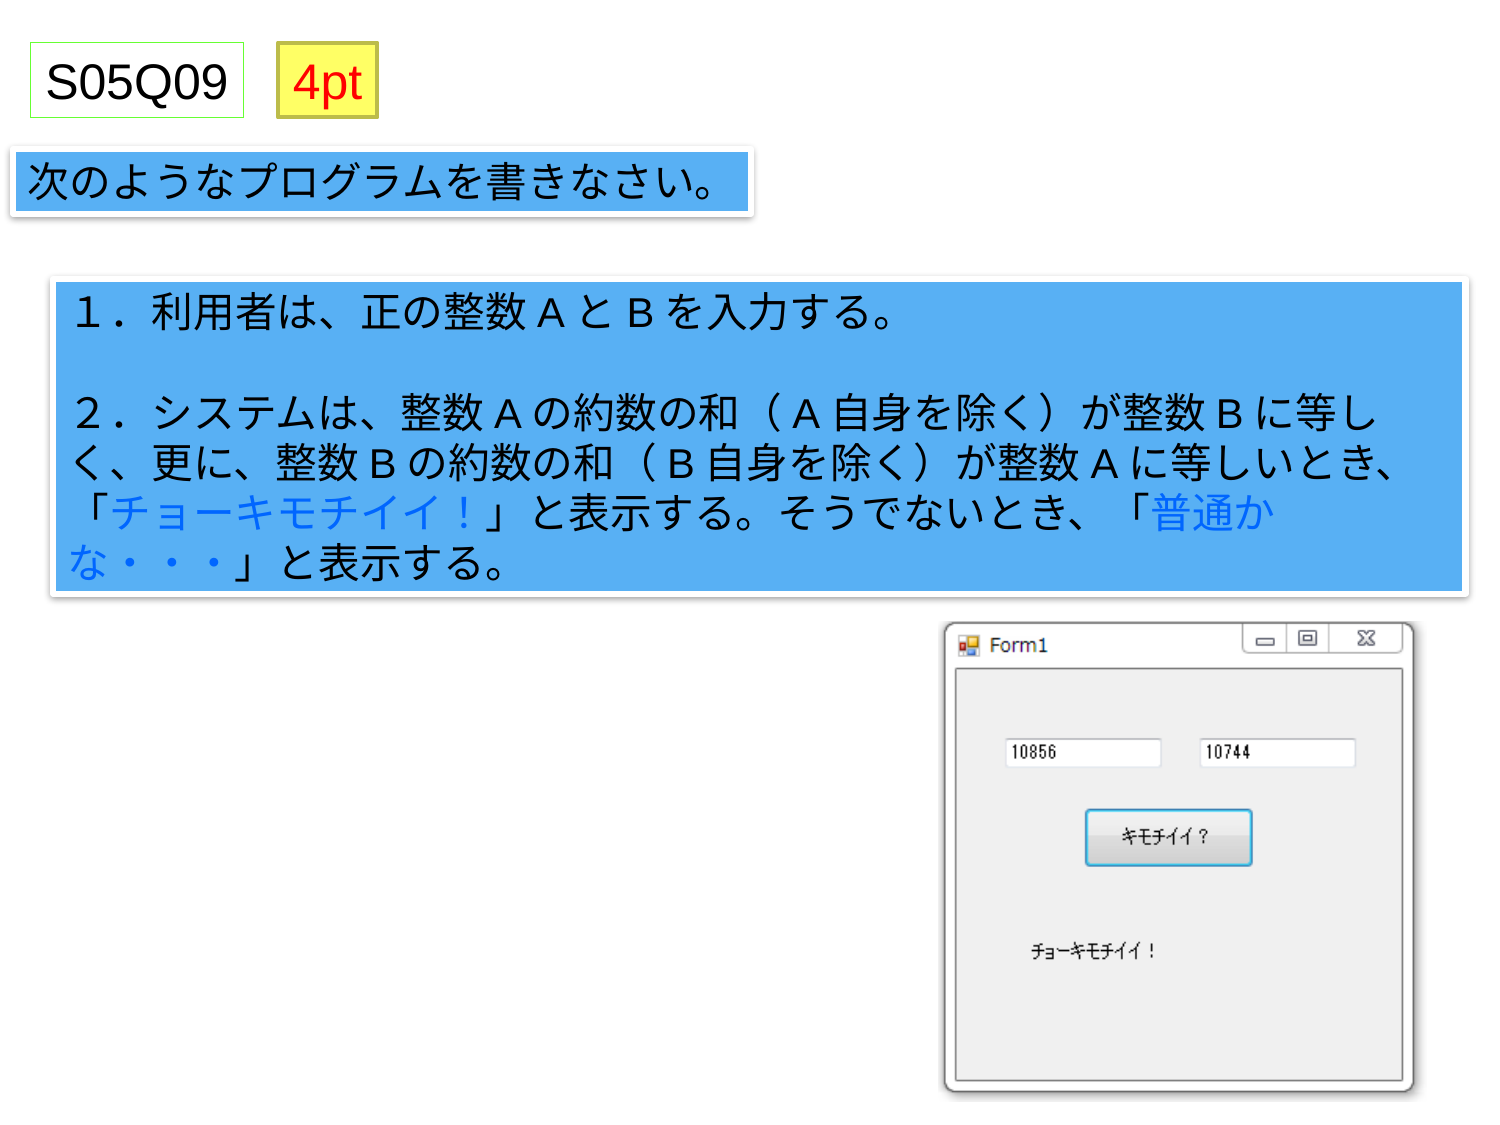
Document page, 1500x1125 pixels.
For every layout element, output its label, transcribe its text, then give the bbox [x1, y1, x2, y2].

text_box １．利用者は、正の整数AとBを入力する。 ２．システムは、整数Aの約数の和（A自身を除く）が整数Bに等しく、更に、整数Bの約数の和（B自身を除く）が整数Aに等しいとき、「チョーキモチイイ！」と表示する。そうでないとき、「普通かな・・・」と表示する。 [50, 276, 1469, 597]
text_box 次のようなプログラムを書きなさい。 [10, 146, 754, 217]
text_box S05Q09 [30, 42, 244, 118]
picture [938, 621, 1427, 1102]
text_box 4pt [276, 41, 379, 119]
